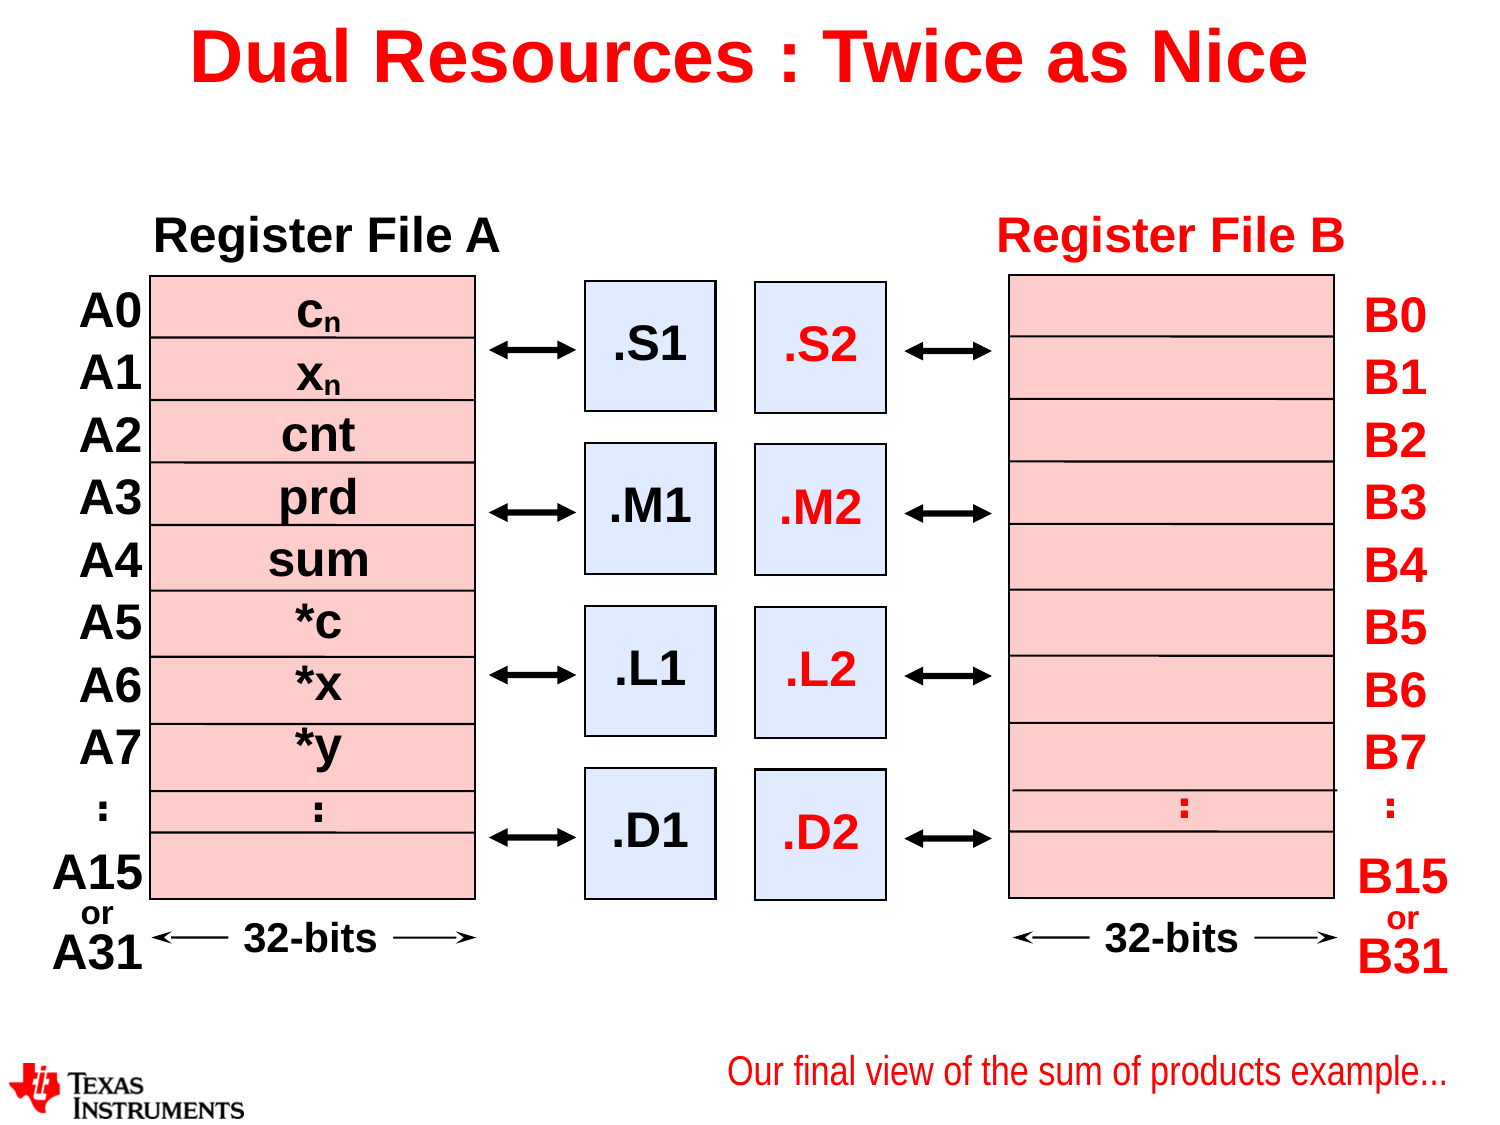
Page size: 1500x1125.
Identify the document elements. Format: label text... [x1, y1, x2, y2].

title Dual Resources : Twice as Nice [0, 0, 1500, 122]
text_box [35, 206, 1465, 993]
text_box Our final view of the sum of products example... [727, 1053, 1449, 1094]
picture [8, 1062, 245, 1120]
